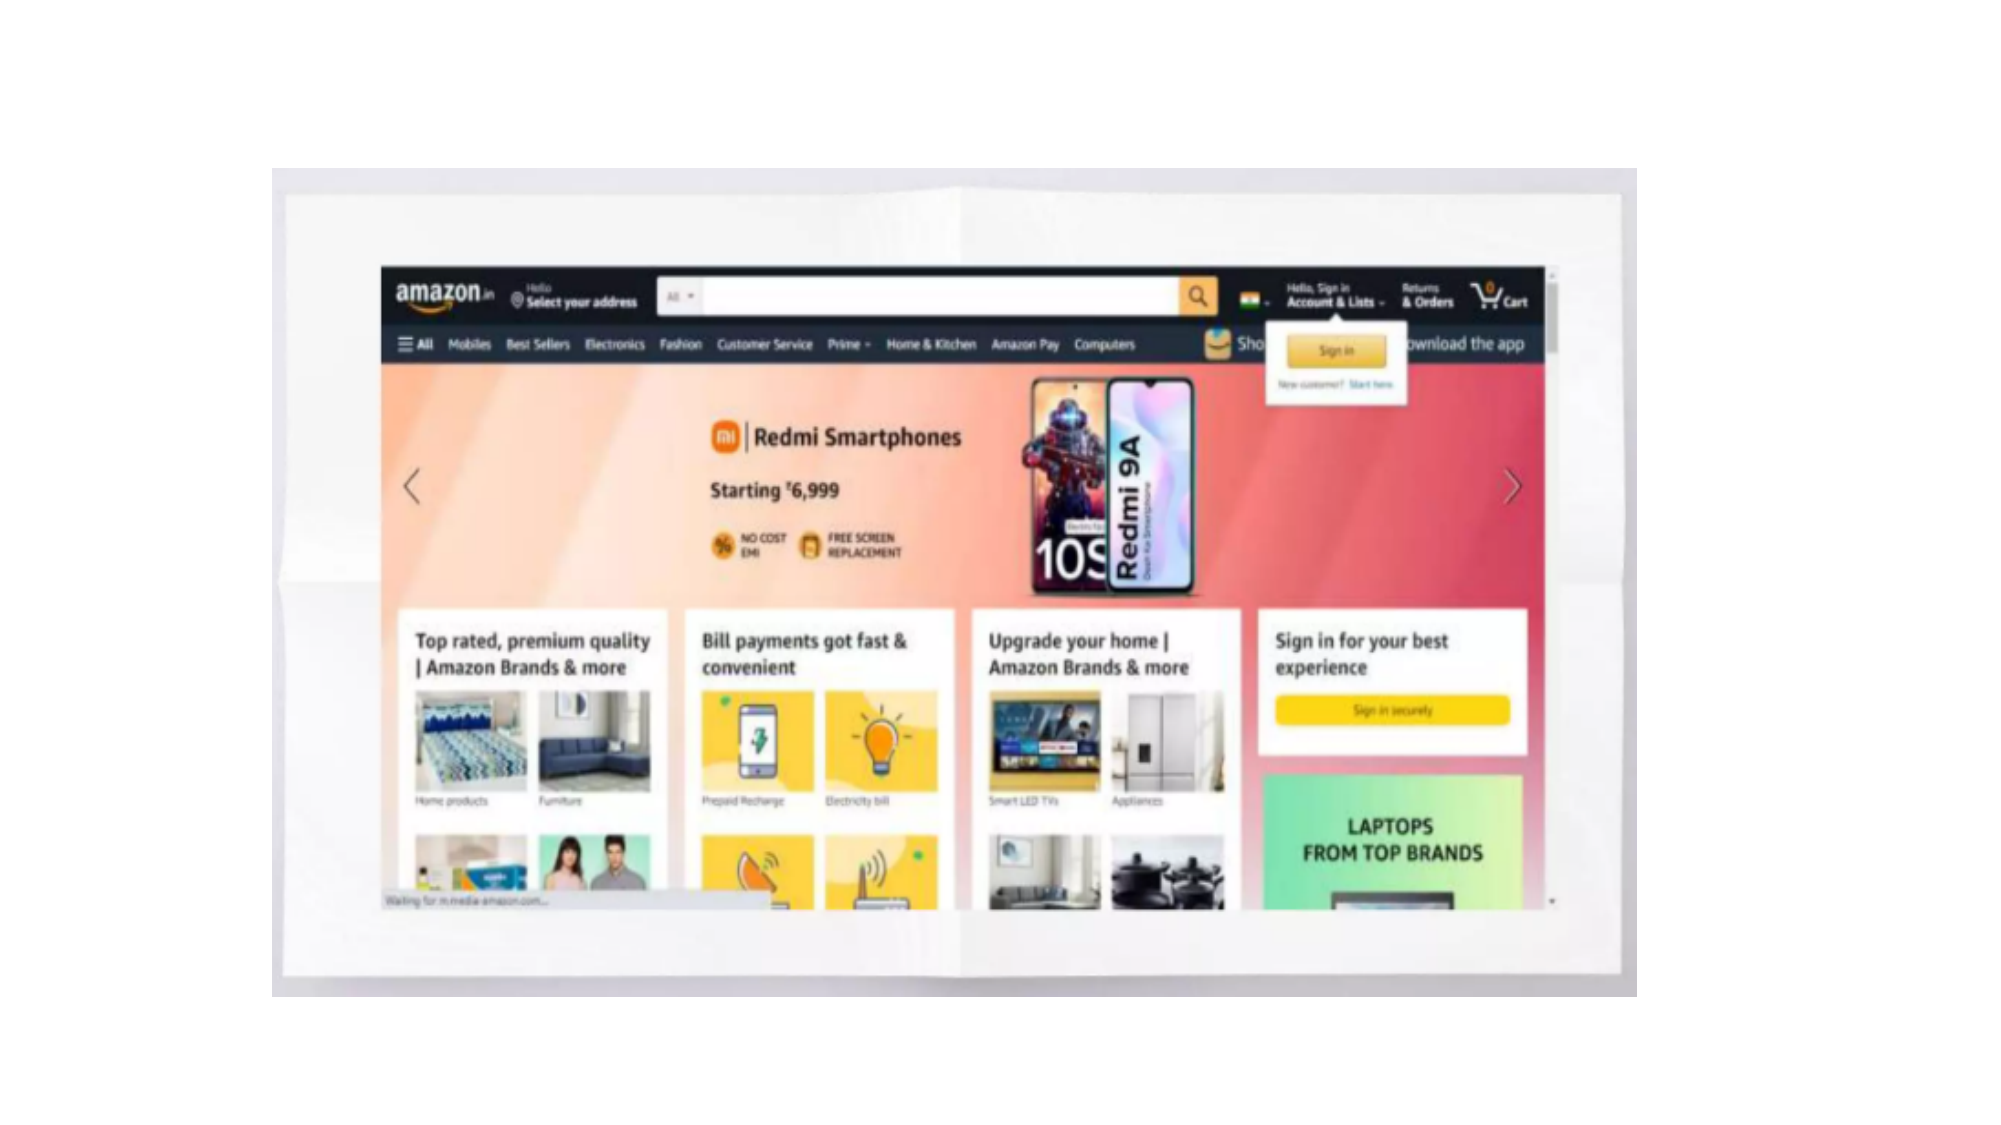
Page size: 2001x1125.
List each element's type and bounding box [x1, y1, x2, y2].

list [272, 168, 1637, 997]
